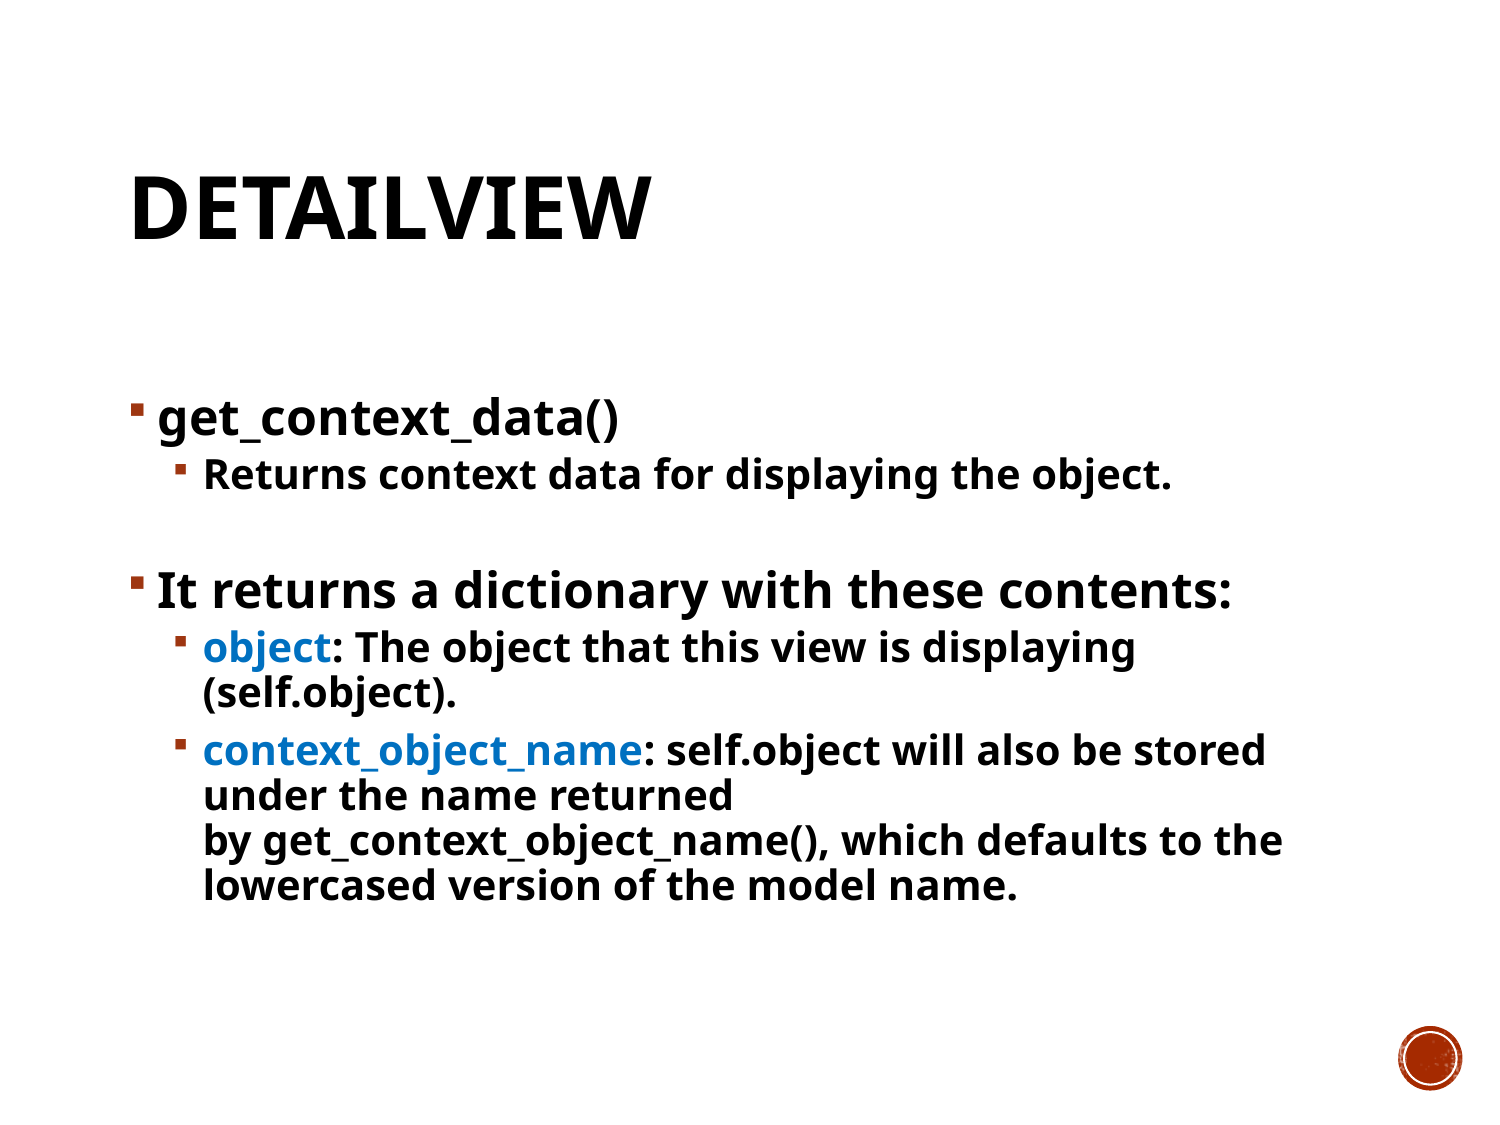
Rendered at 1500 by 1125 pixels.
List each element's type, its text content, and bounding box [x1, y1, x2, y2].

title DetailVIew [112, 79, 1388, 344]
list get_context_data() Returns context data for displaying the object. It returns a dictionary with these contents: object: The object that this view is displaying (self.object). context_object_name: self.object will also be stored under the name returned by get_context_object_name(), which defaults to the lowercased version of the model name. [112, 348, 1388, 1013]
